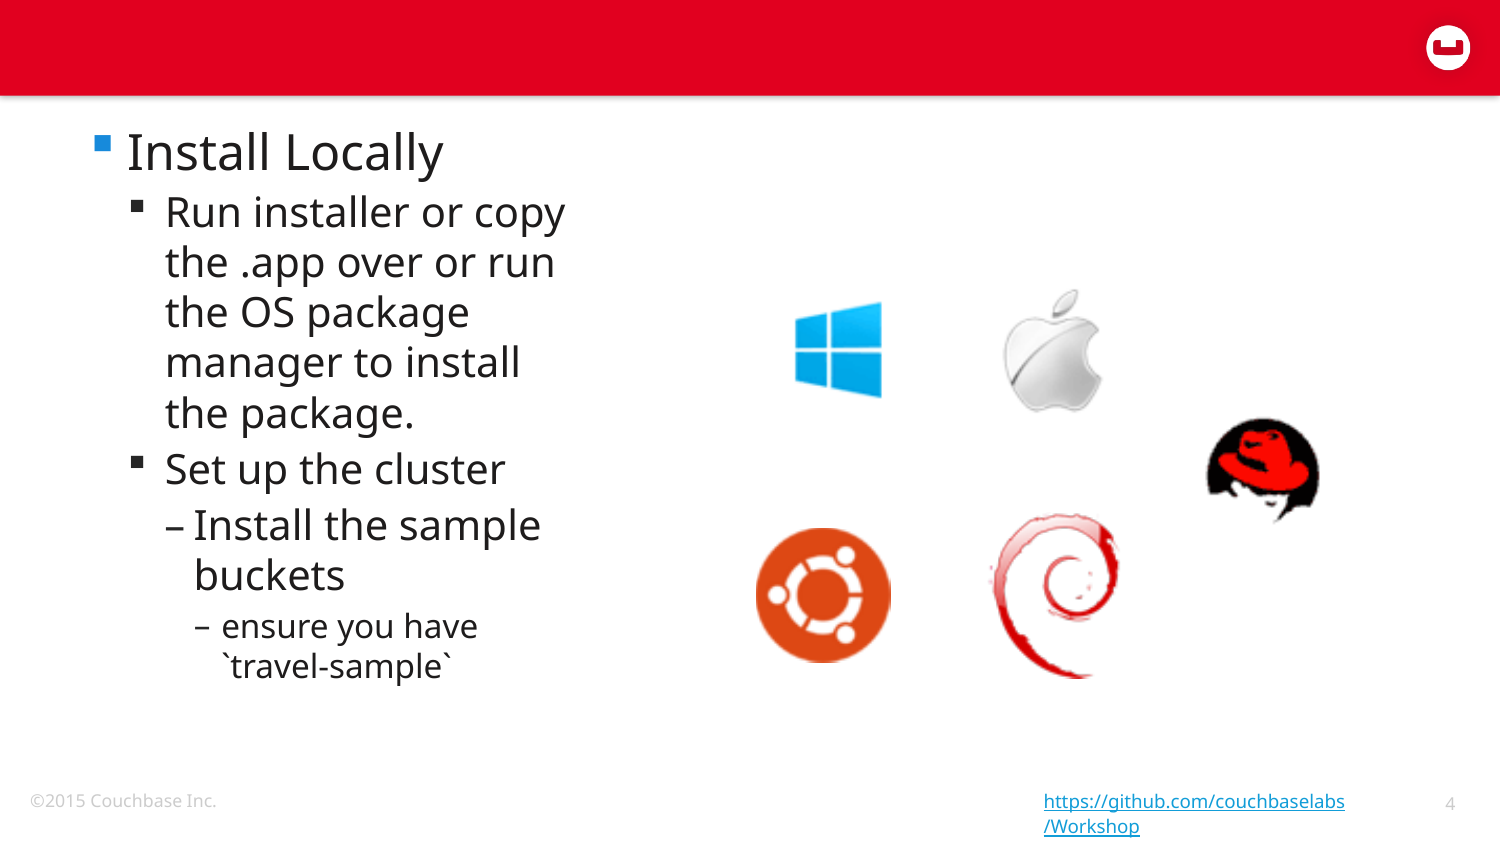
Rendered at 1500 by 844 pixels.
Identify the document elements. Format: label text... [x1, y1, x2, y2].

picture [971, 266, 1139, 434]
picture [756, 266, 924, 434]
picture [971, 511, 1139, 679]
picture [756, 528, 891, 663]
list Install Locally Run installer or copy the .app over or run the OS package manager to install the package. Set up the cluster Install the sample buckets ensure you have `travel-sample` [75, 112, 601, 670]
picture [1425, 24, 1471, 71]
picture [1179, 386, 1347, 554]
